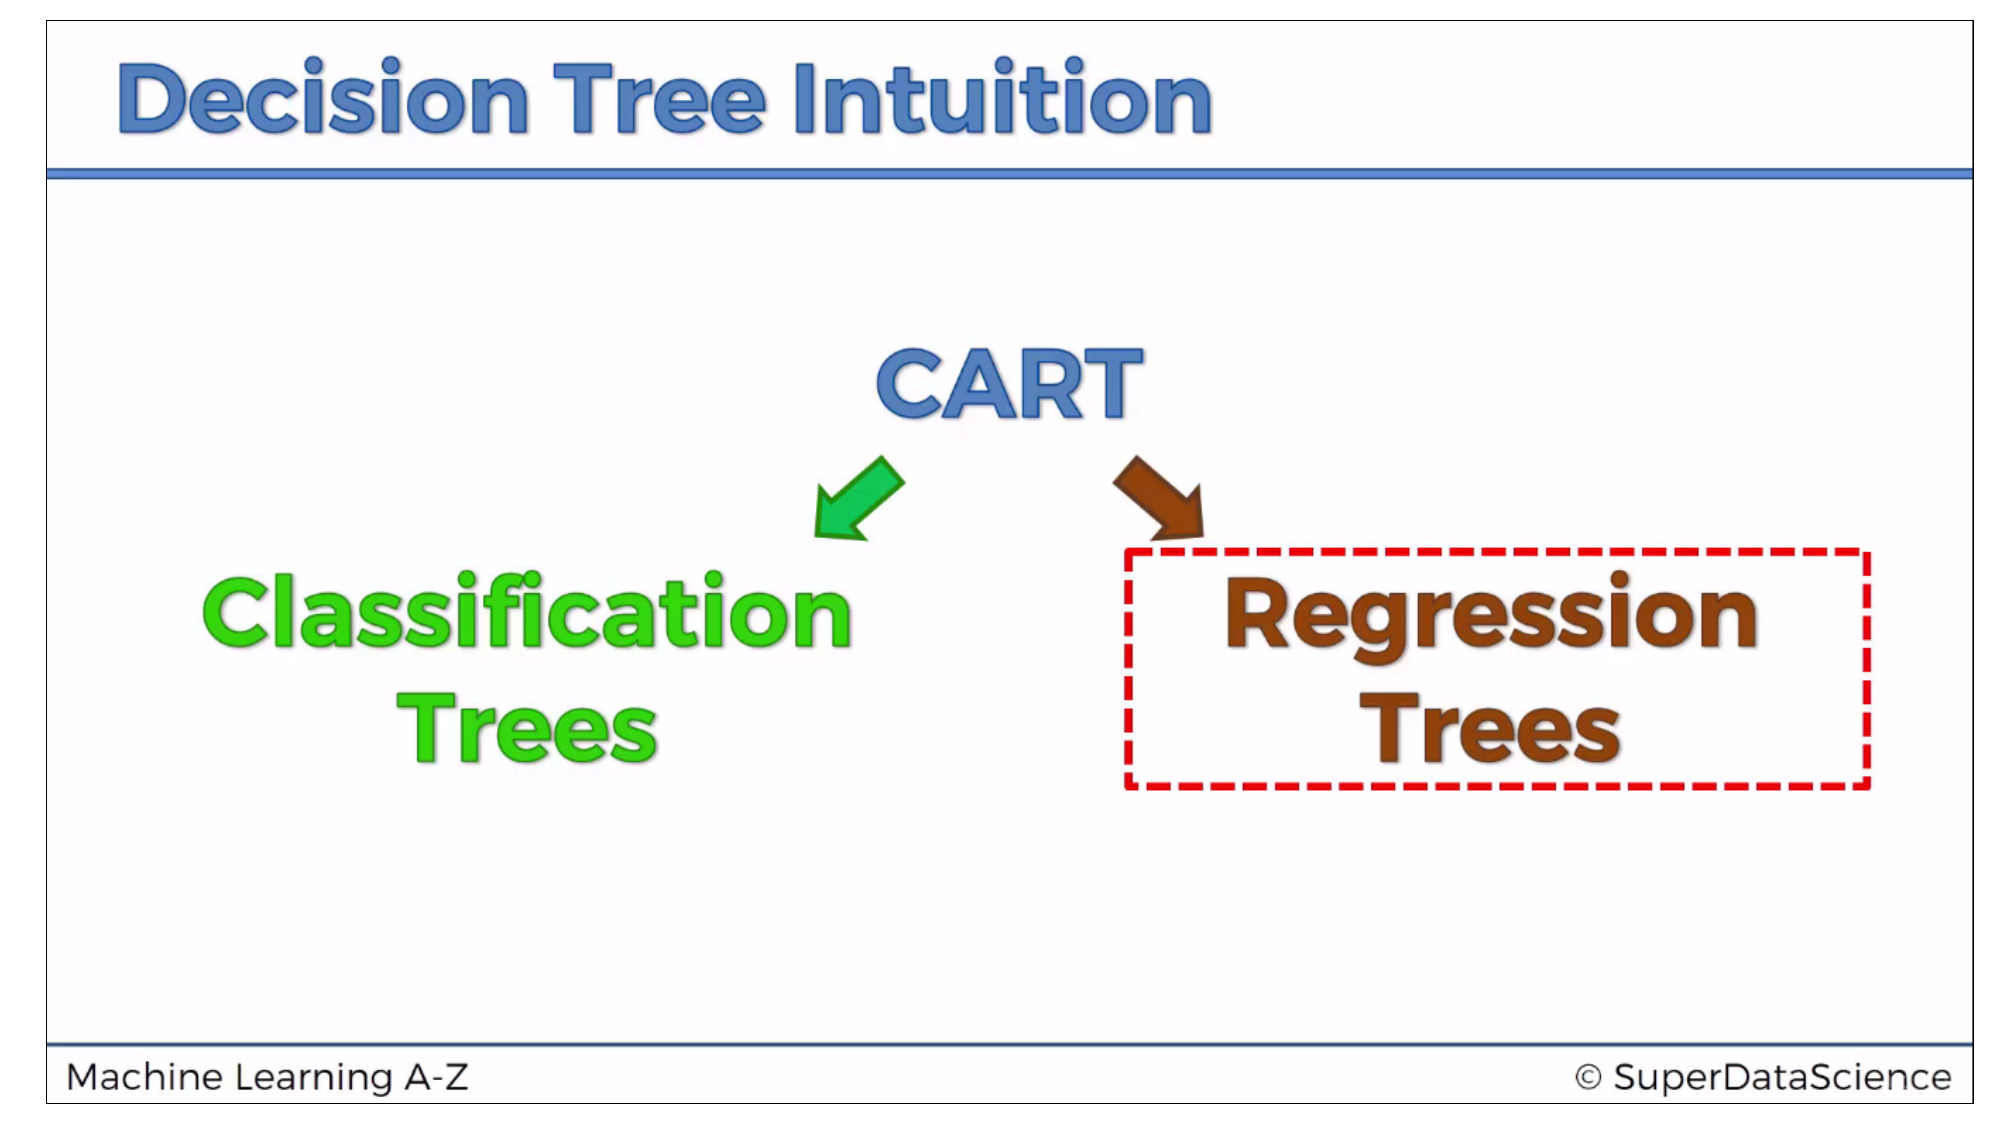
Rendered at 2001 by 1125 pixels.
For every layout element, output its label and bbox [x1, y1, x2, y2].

list [45, 20, 1974, 1105]
